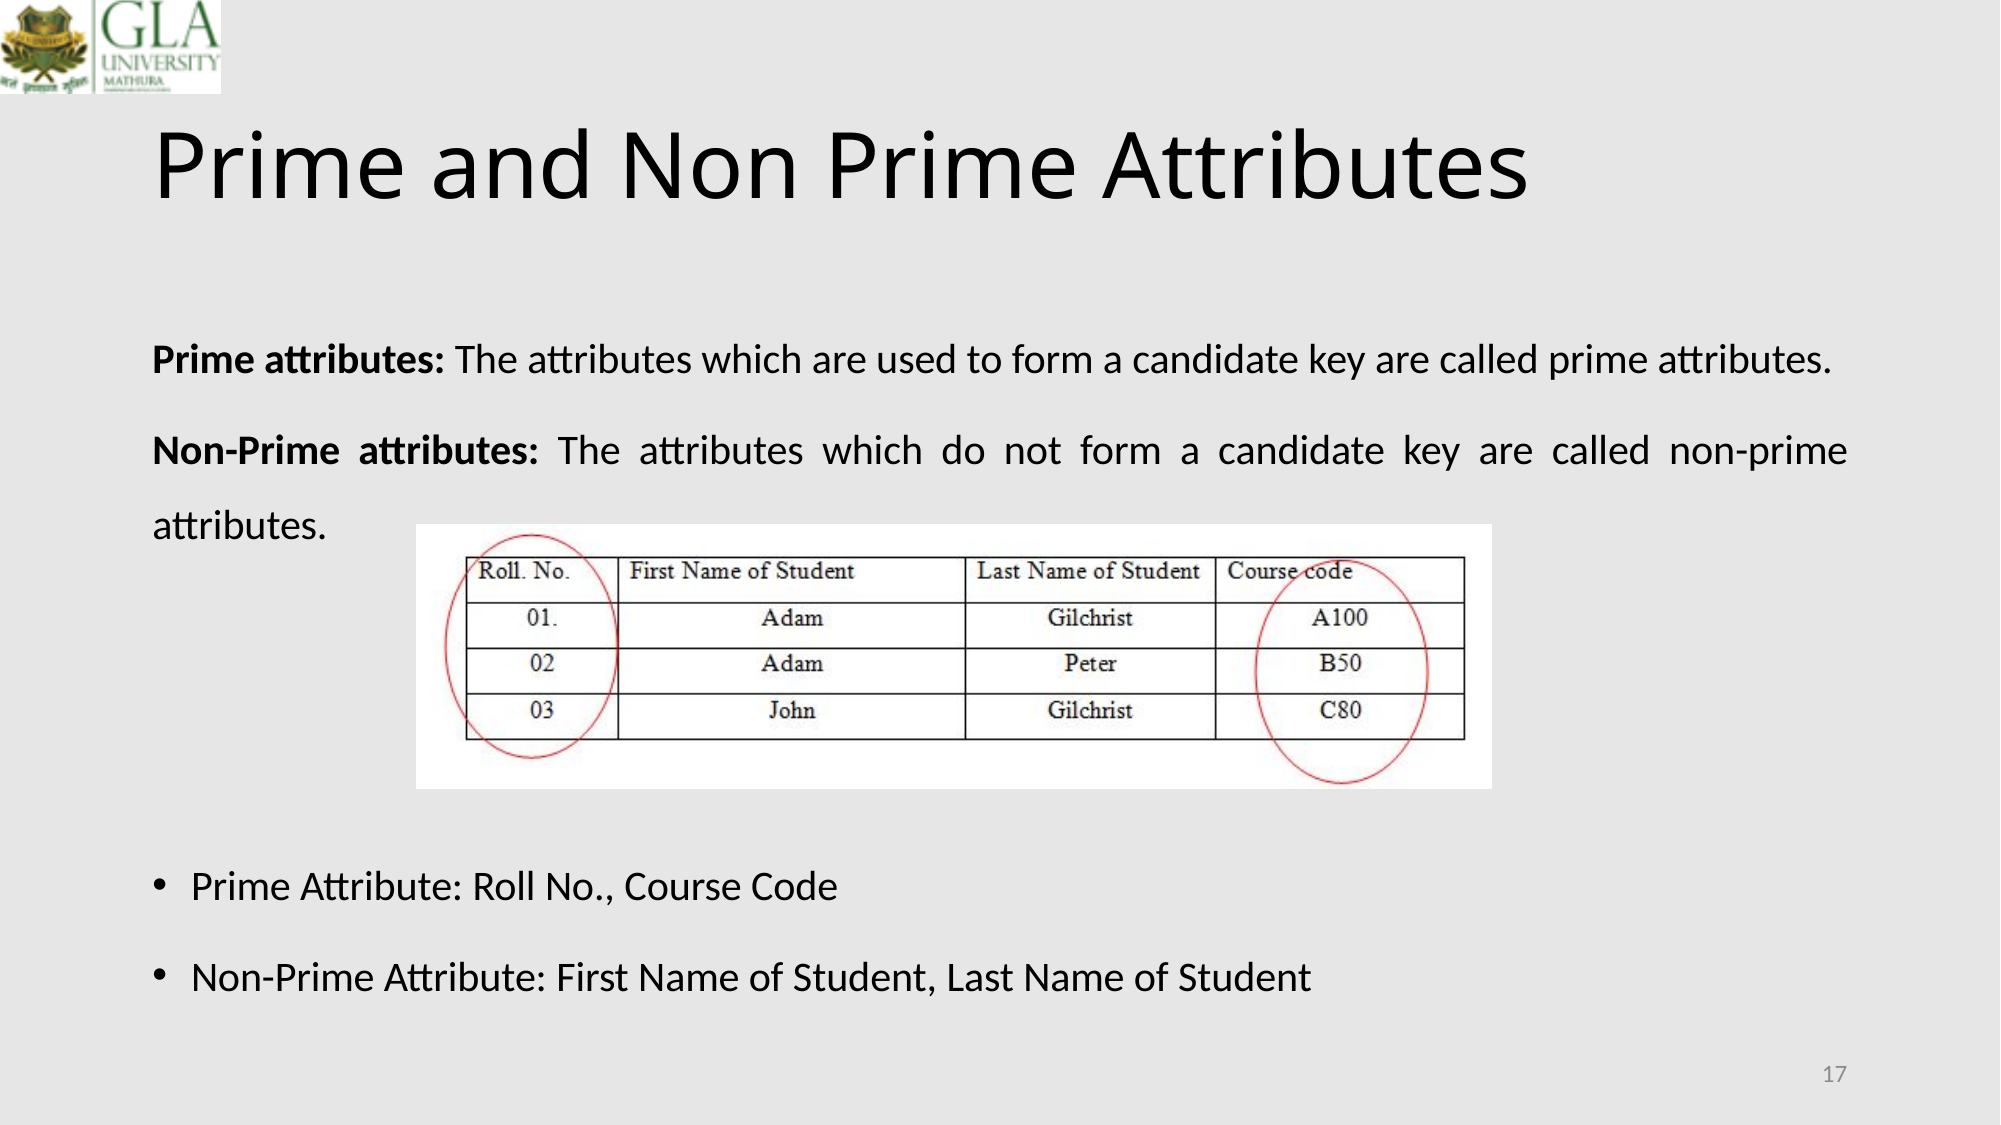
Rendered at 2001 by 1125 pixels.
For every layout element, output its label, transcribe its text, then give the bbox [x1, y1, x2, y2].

slide_number 17 [1412, 1042, 1863, 1103]
picture [416, 524, 1492, 789]
list Prime attributes: The attributes which are used to form a candidate key are called prime attributes. Non-Prime attributes: The attributes which do not form a candidate key are called non-prime attributes. Prime Attribute: Roll No., Course Code Non-Prime Attribute: First Name of Student, Last Name of Student [137, 299, 1863, 1014]
title Prime and Non Prime Attributes [137, 59, 1863, 278]
picture [0, 0, 221, 94]
